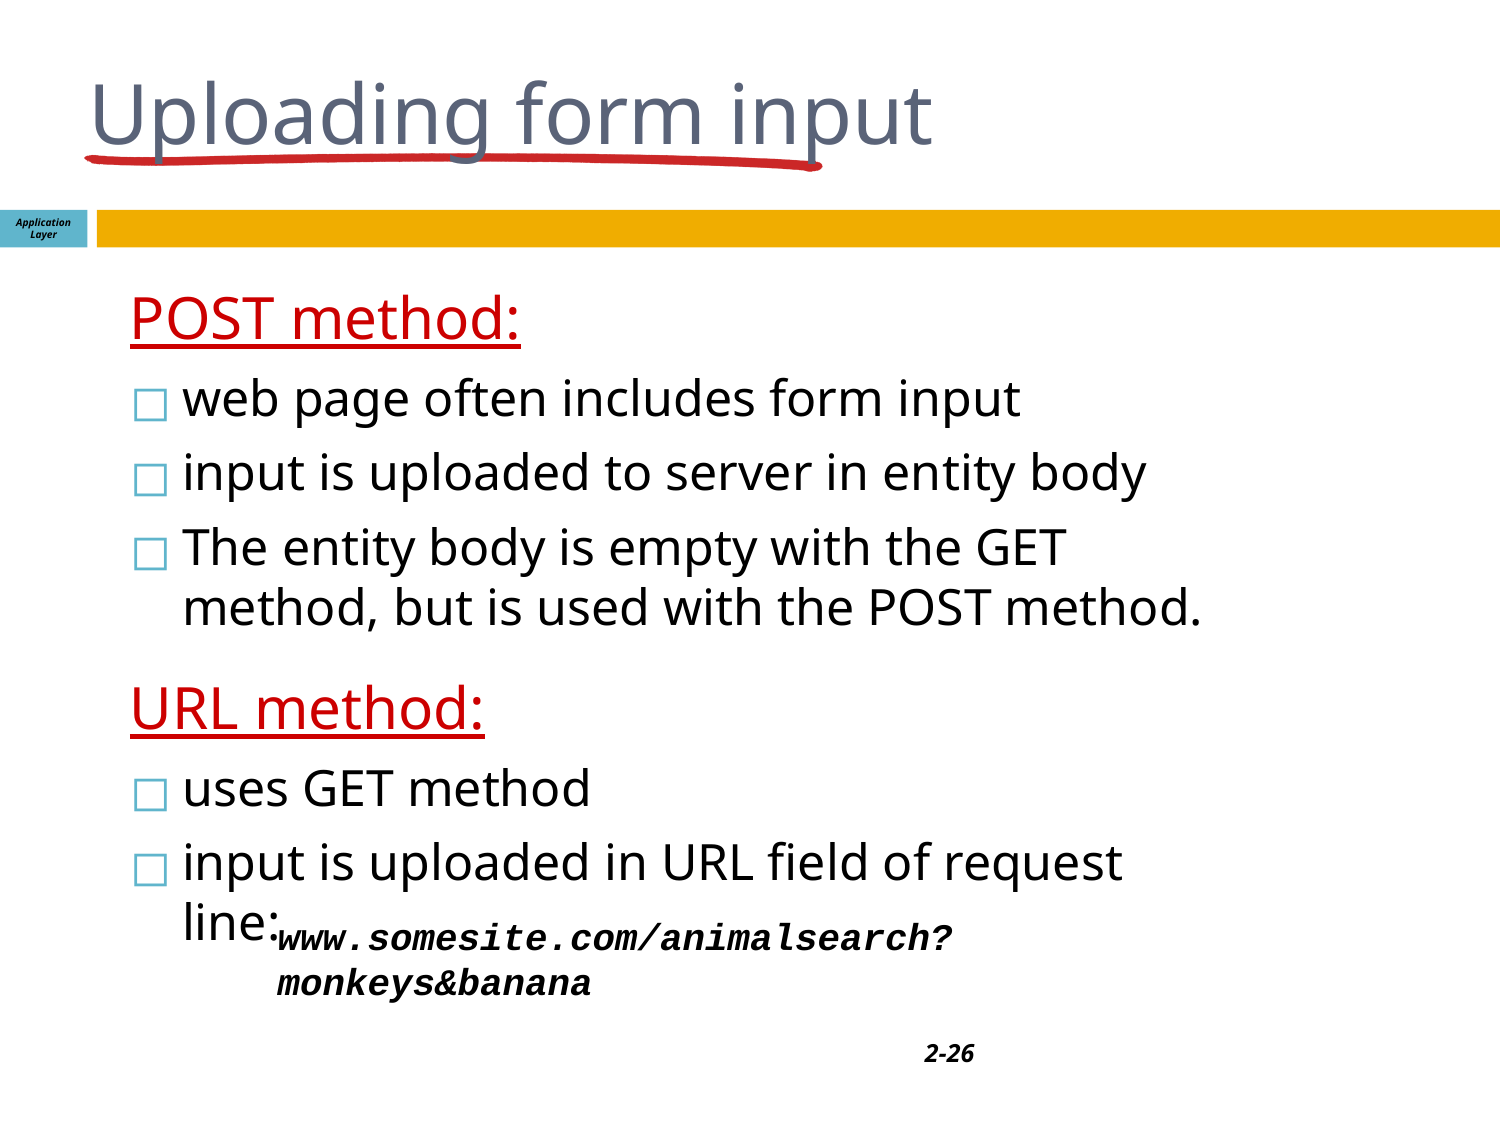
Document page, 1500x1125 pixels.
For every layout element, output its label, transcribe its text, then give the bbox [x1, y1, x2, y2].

slide_number 2-‹#› [99, 1025, 990, 1085]
footer Application Layer [0, 208, 88, 249]
picture [81, 148, 832, 178]
list URL method: uses GET method input is uploaded in URL field of request line: [114, 664, 1158, 1027]
text_box www.somesite.com/animalsearch?monkeys&banana [262, 905, 1279, 1011]
list POST method: web page often includes form input input is uploaded to server in entity body The entity body is empty with the GET method, but is used with the POST method. [114, 273, 1279, 711]
title Uploading form input [73, 36, 1417, 185]
